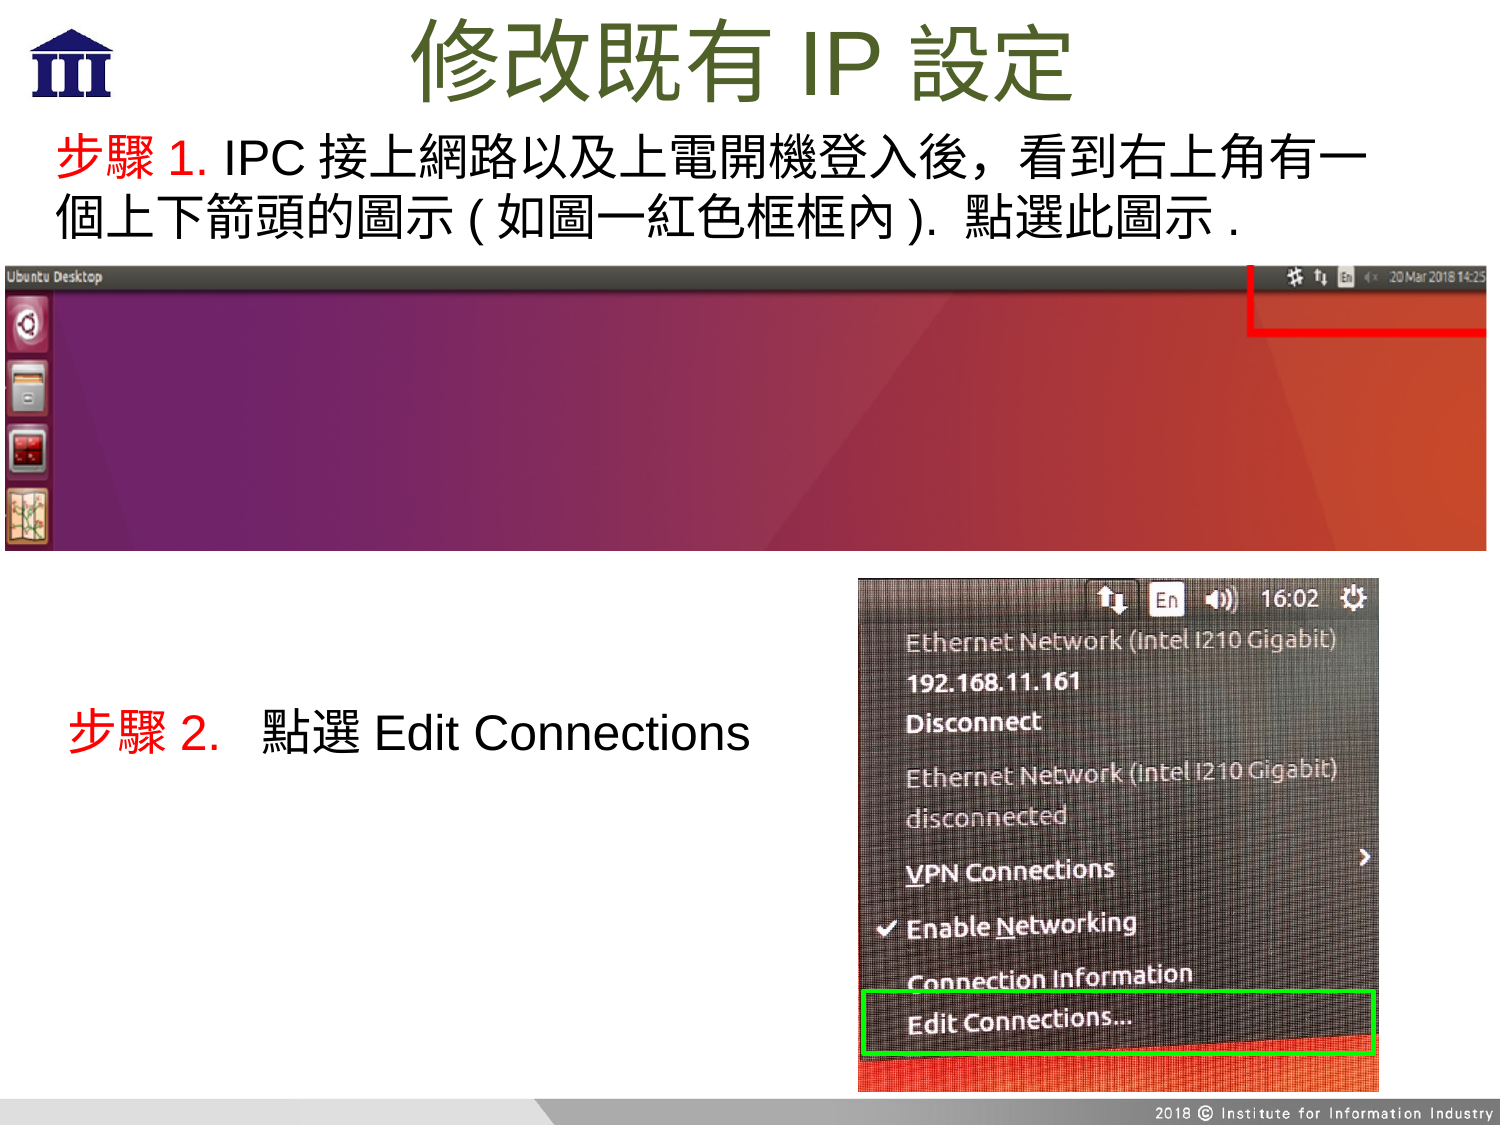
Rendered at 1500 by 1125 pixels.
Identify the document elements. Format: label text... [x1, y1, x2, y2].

list 步驟1. IPC接上網路以及上電開機登入後，看到右上角有一個上下箭頭的圖示(如圖一紅色框框內). 點選此圖示. [40, 118, 1391, 264]
picture [0, 0, 1500, 1125]
title 修改既有IP設定 [67, 0, 1418, 119]
list 步驟2. 點選Edit Connections [52, 693, 810, 879]
